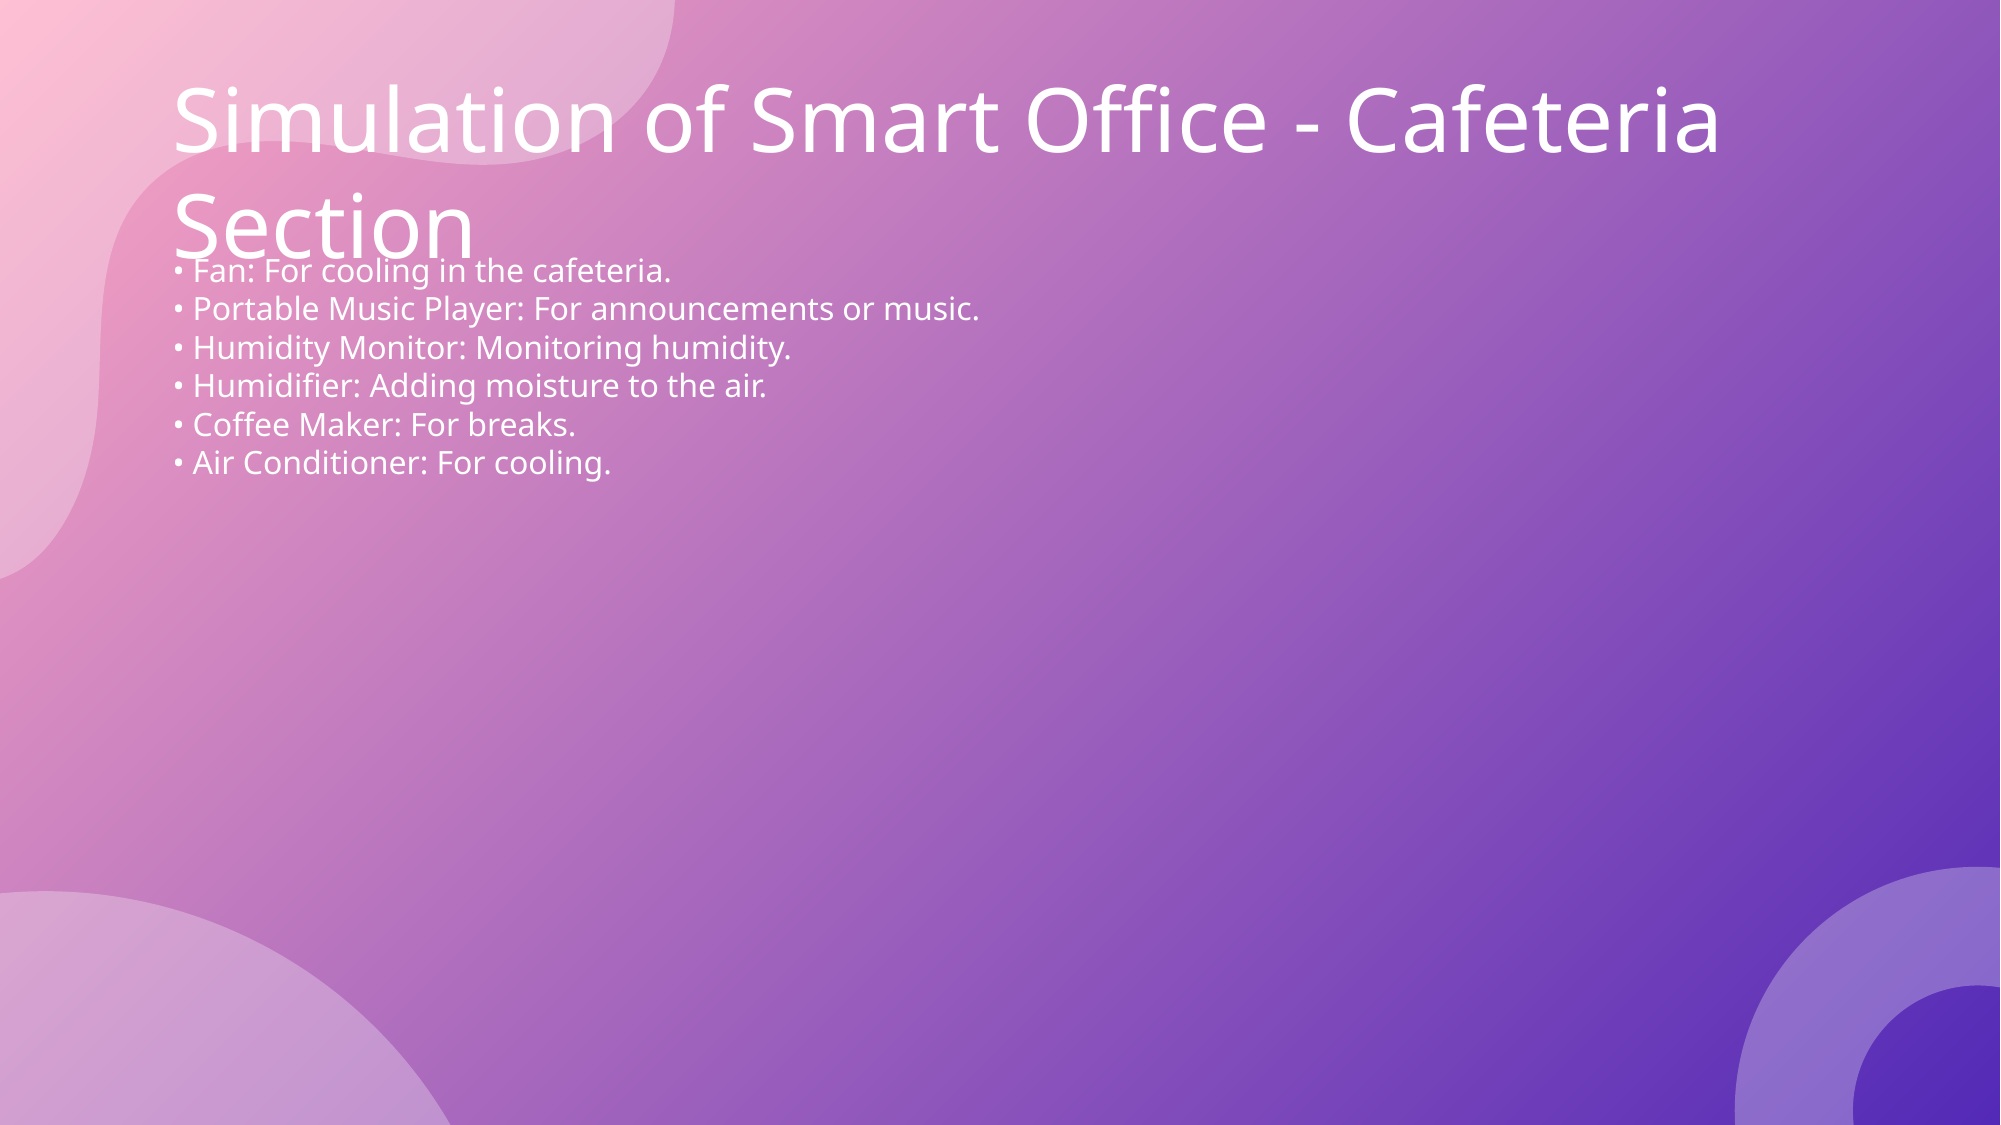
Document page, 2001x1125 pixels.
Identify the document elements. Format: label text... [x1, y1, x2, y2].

title Simulation of Smart Office - Cafeteria Section [157, 116, 1843, 223]
list • Fan: For cooling in the cafeteria. • Portable Music Player: For announcements or music. • Humidity Monitor: Monitoring humidity. • Humidifier: Adding moisture to the air. • Coffee Maker: For breaks. • Air Conditioner: For cooling. [157, 235, 1843, 1000]
